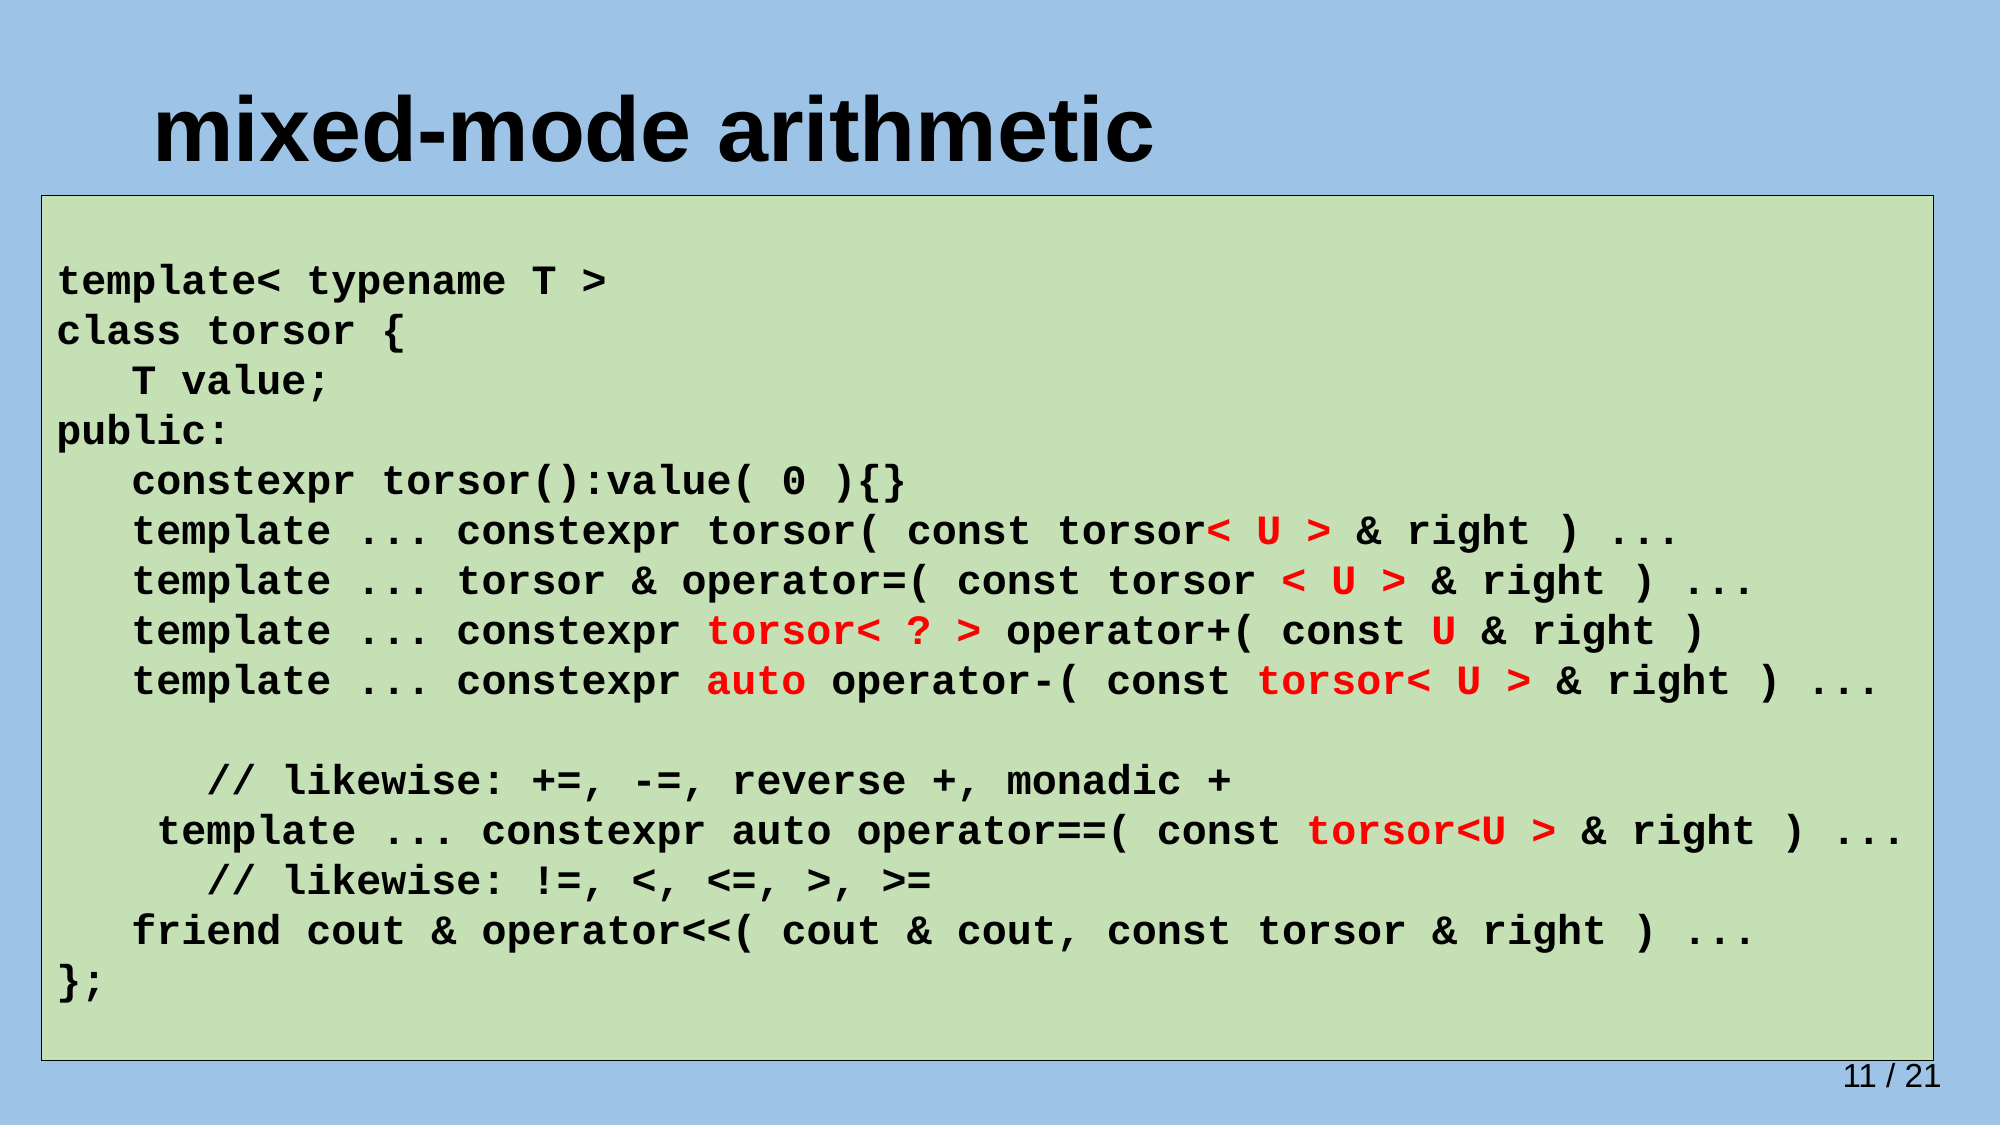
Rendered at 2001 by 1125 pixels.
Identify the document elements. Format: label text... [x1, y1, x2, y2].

text_box template< typename T > class torsor { T value; public: constexpr torsor():value( 0 ){} template ... constexpr torsor( const torsor< U > & right ) ... template ... torsor & operator=( const torsor < U > & right ) ... template ... constexpr torsor< ? > operator+( const U & right ) template ... constexpr auto operator-( const torsor< U > & right ) ... // likewise: +=, -=, reverse +, monadic + template ... constexpr auto operator==( const torsor<U > & right ) ... // likewise: !=, <, <=, >, >= friend cout & operator<<( cout & cout, const torsor & right ) ... }; [41, 195, 1934, 1061]
title mixed-mode arithmetic [137, 22, 1863, 195]
